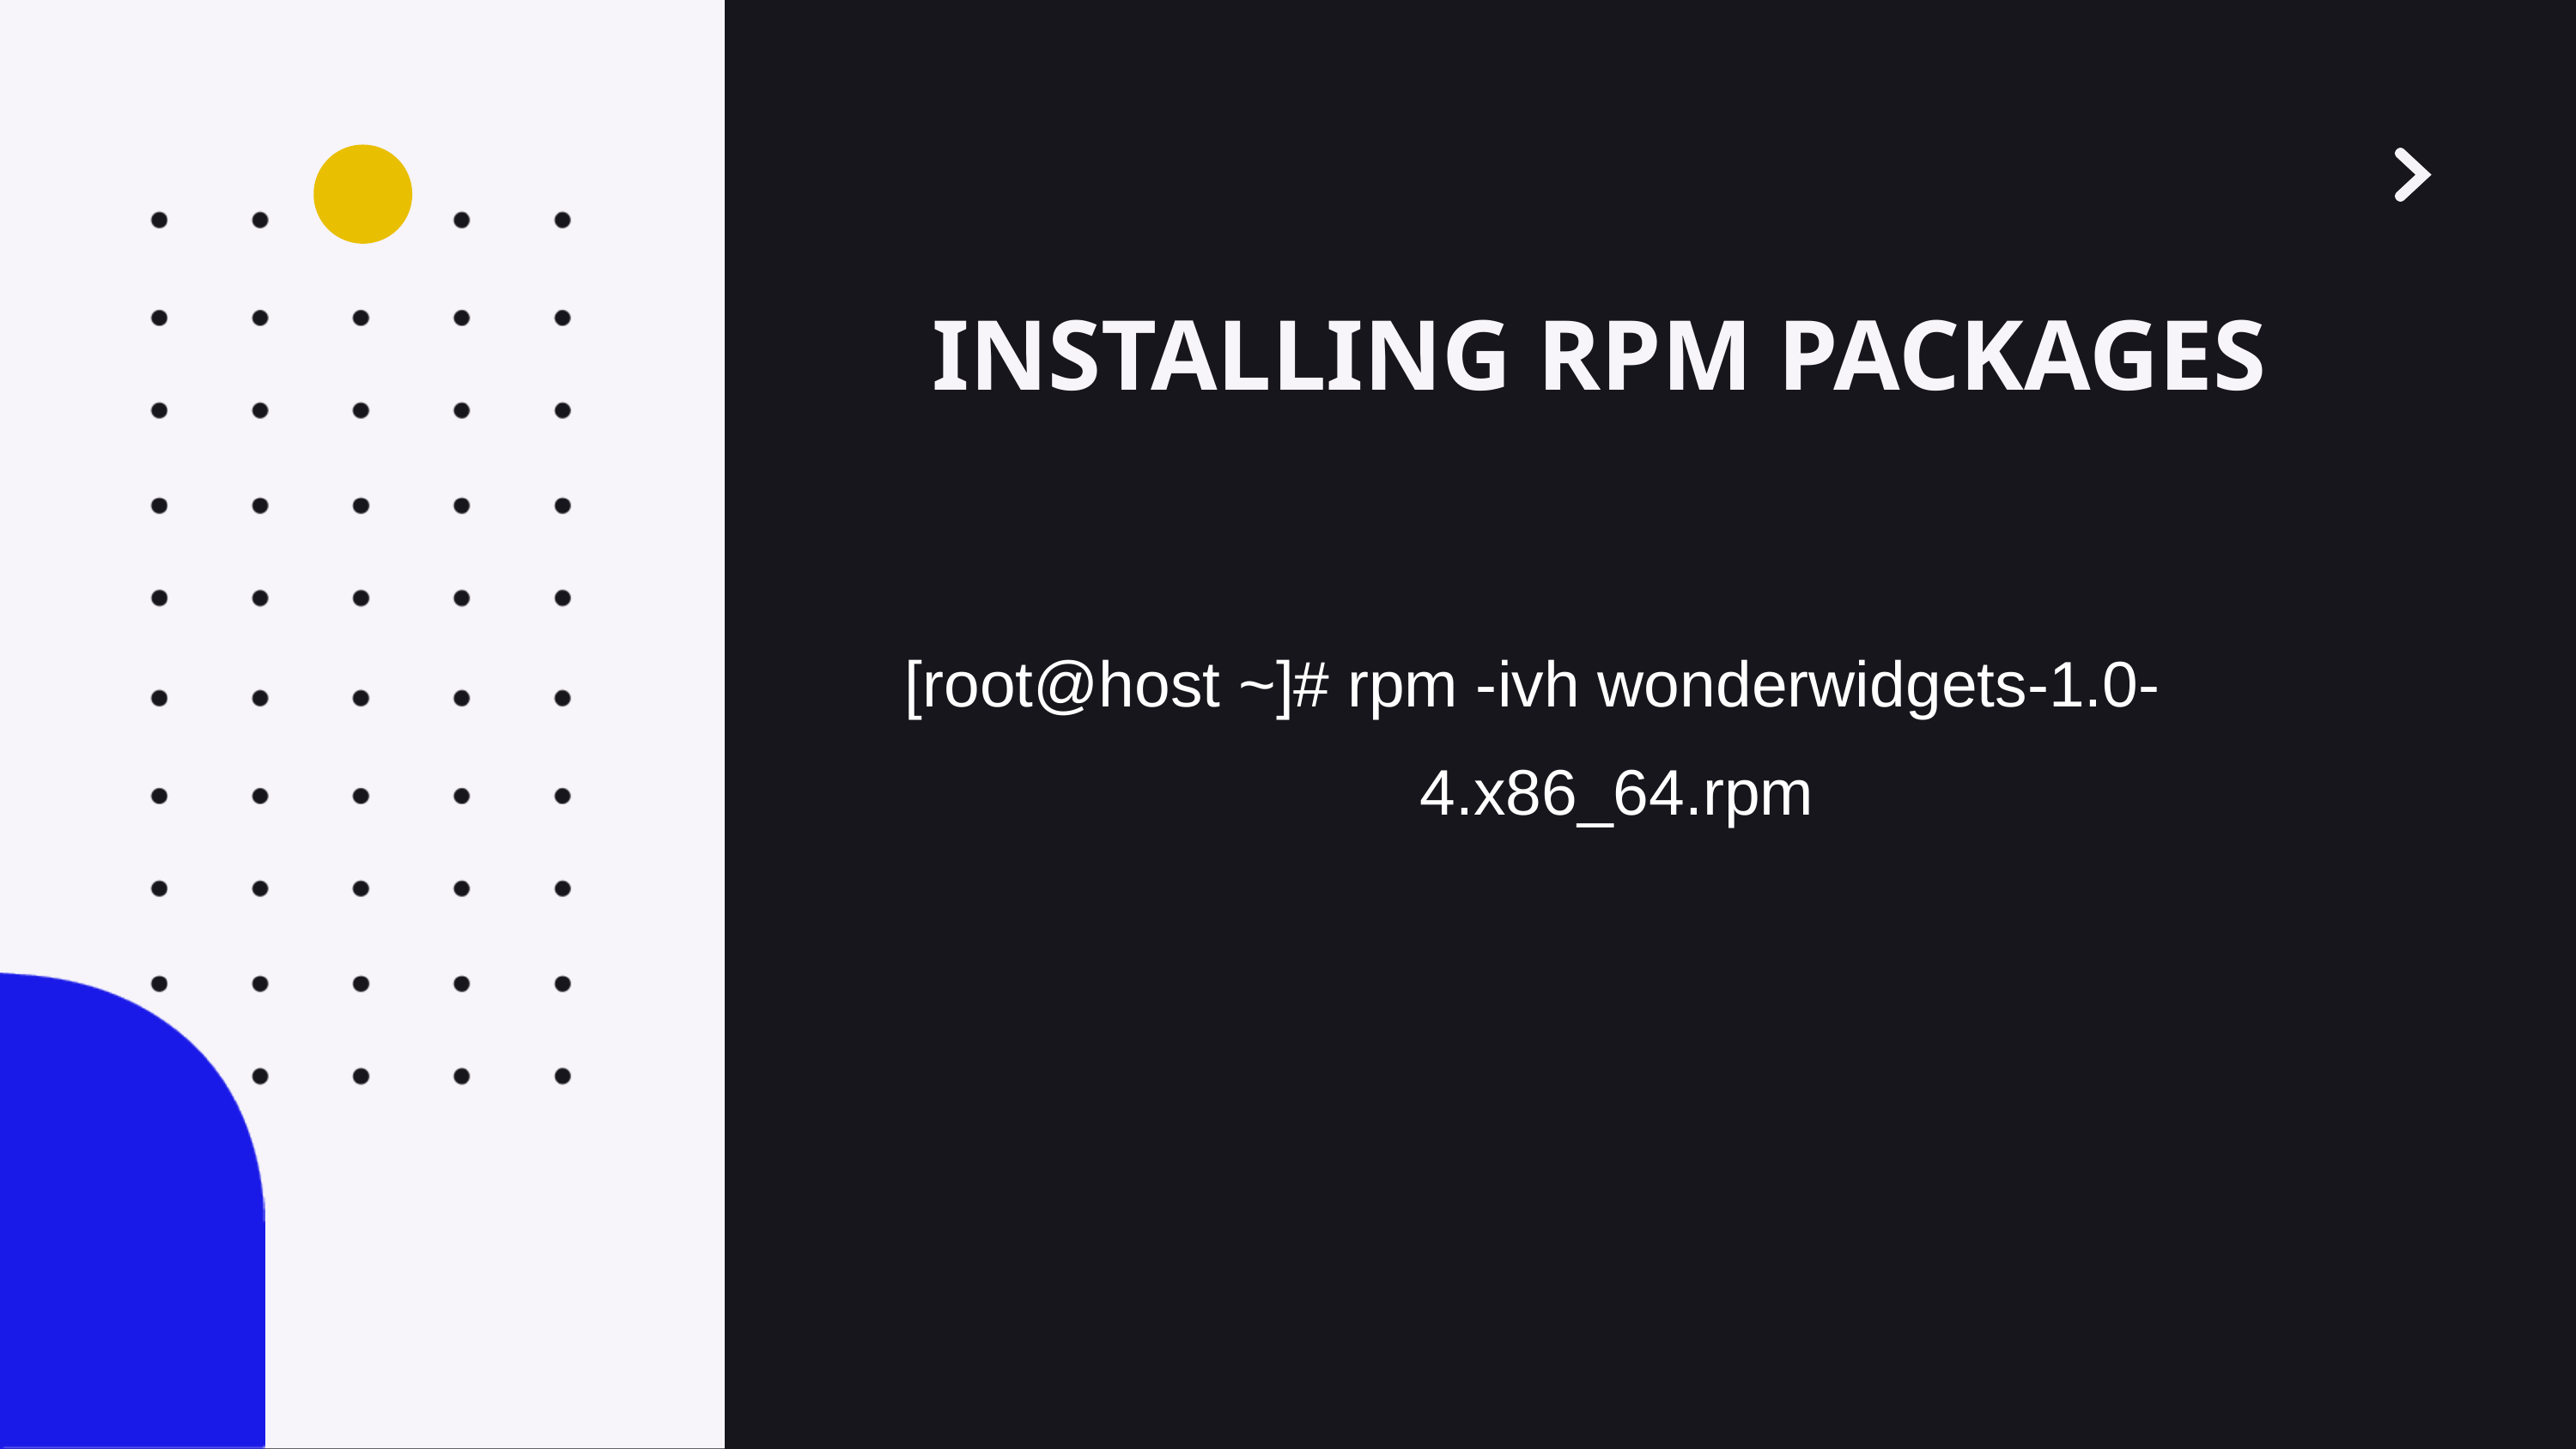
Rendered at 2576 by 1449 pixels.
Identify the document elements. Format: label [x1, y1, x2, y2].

picture [144, 205, 581, 612]
text_box [313, 144, 413, 204]
picture [2394, 148, 2432, 202]
text_box [0, 0, 725, 1449]
picture [0, 683, 581, 1449]
text_box [904, 270, 2396, 940]
